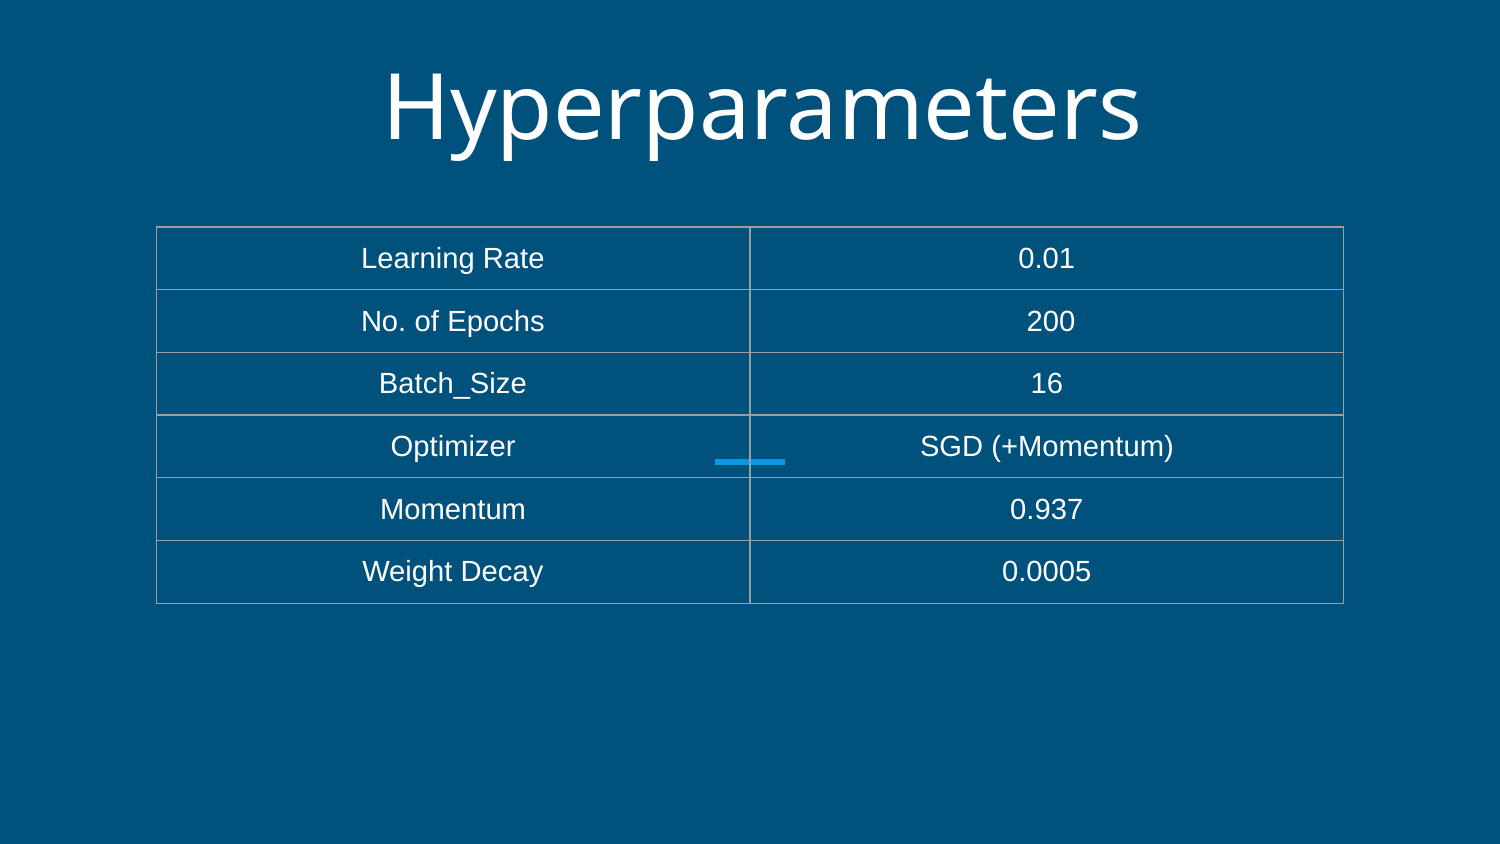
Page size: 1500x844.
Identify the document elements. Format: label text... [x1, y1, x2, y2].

table_cell 16 [751, 353, 1343, 414]
table_cell Weight Decay [157, 541, 749, 603]
table_cell Momentum [157, 478, 749, 540]
table_cell SGD (+Momentum) [751, 416, 1343, 477]
table_cell 200 [751, 290, 1343, 352]
table_cell No. of Epochs [157, 290, 749, 352]
table_header 0.01 [751, 228, 1343, 289]
table_header Learning Rate [157, 228, 749, 289]
table_cell 0.0005 [751, 541, 1343, 603]
table_cell Batch_Size [157, 353, 749, 414]
table_cell 0.937 [751, 478, 1343, 540]
table_cell Optimizer [157, 416, 749, 477]
title Hyperparameters [96, 49, 1429, 173]
